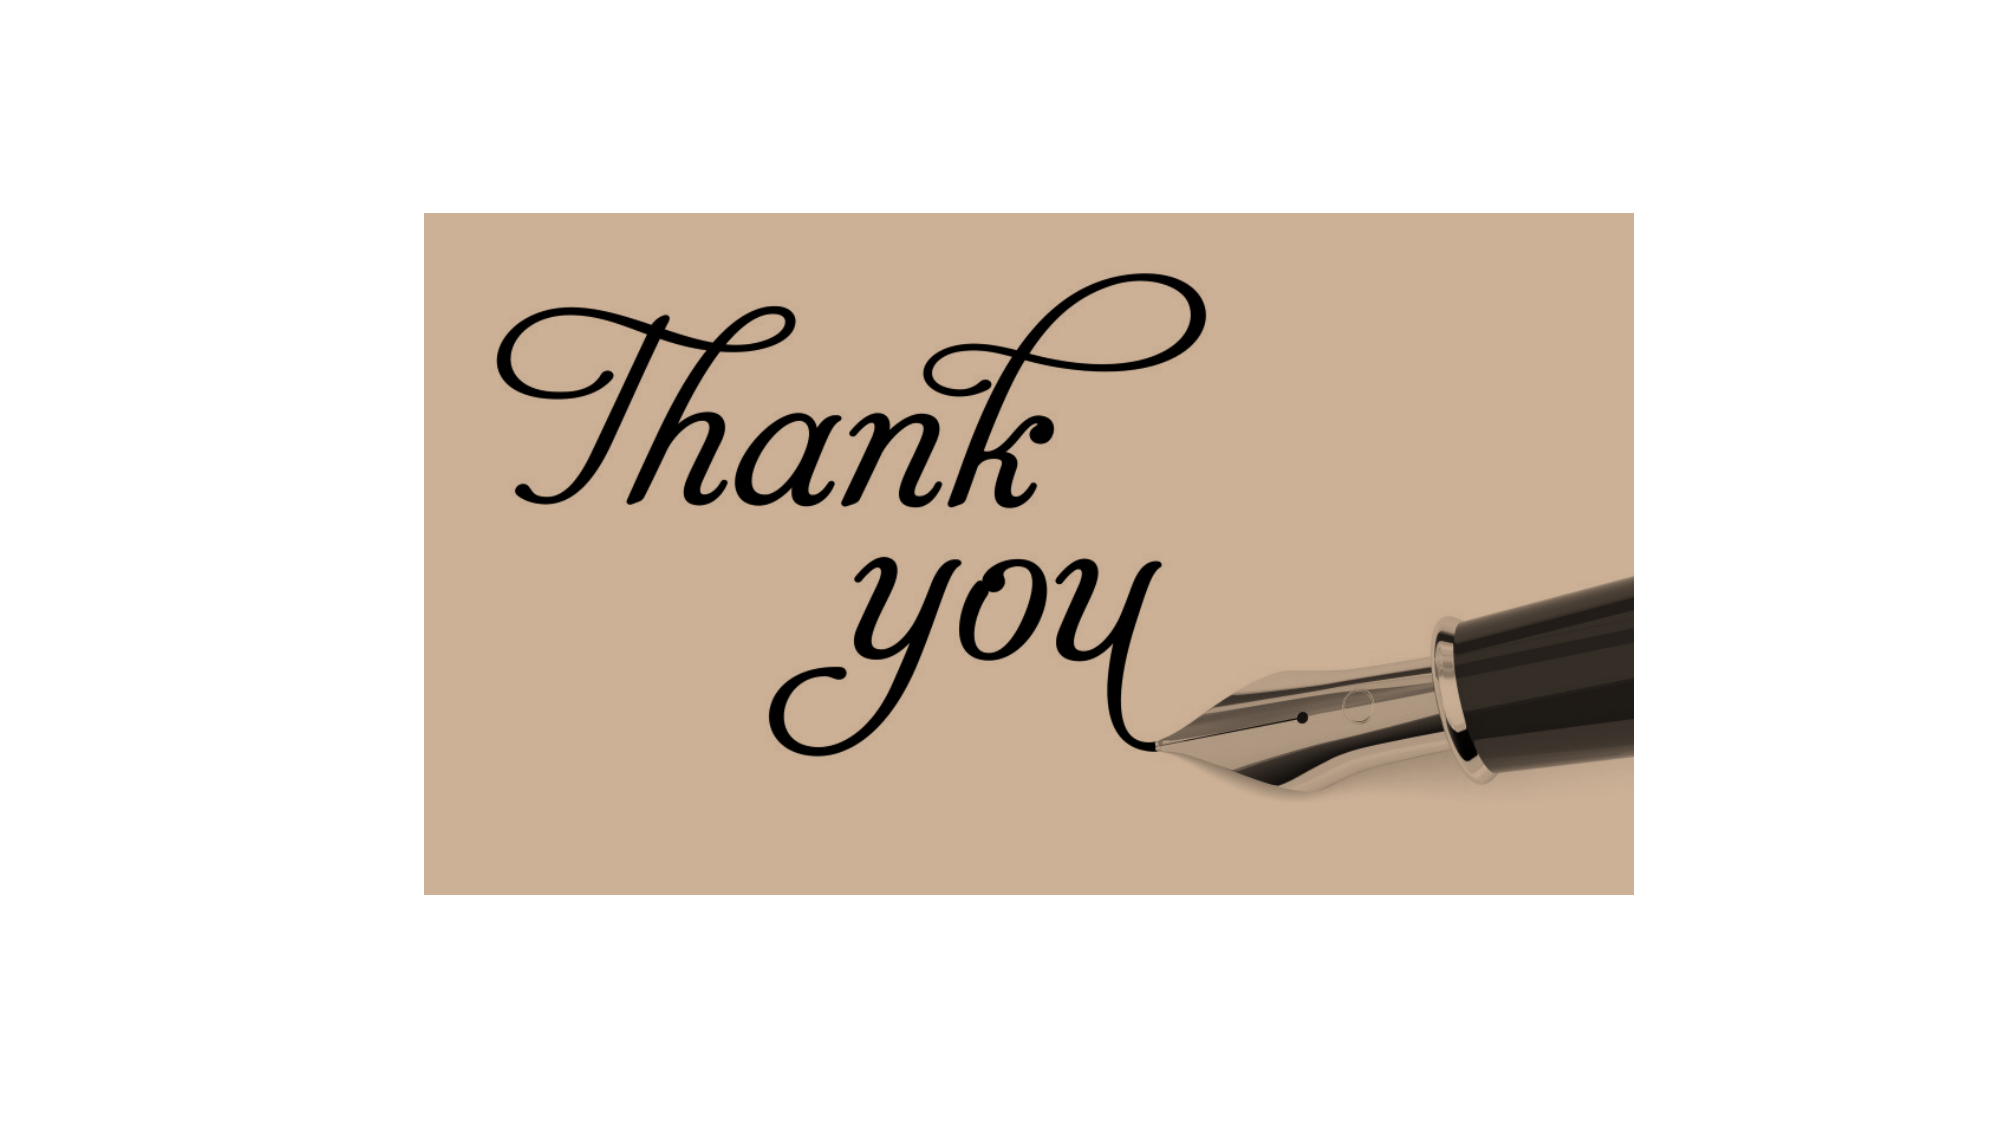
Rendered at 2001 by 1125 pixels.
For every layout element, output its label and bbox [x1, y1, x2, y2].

picture [424, 213, 1634, 895]
